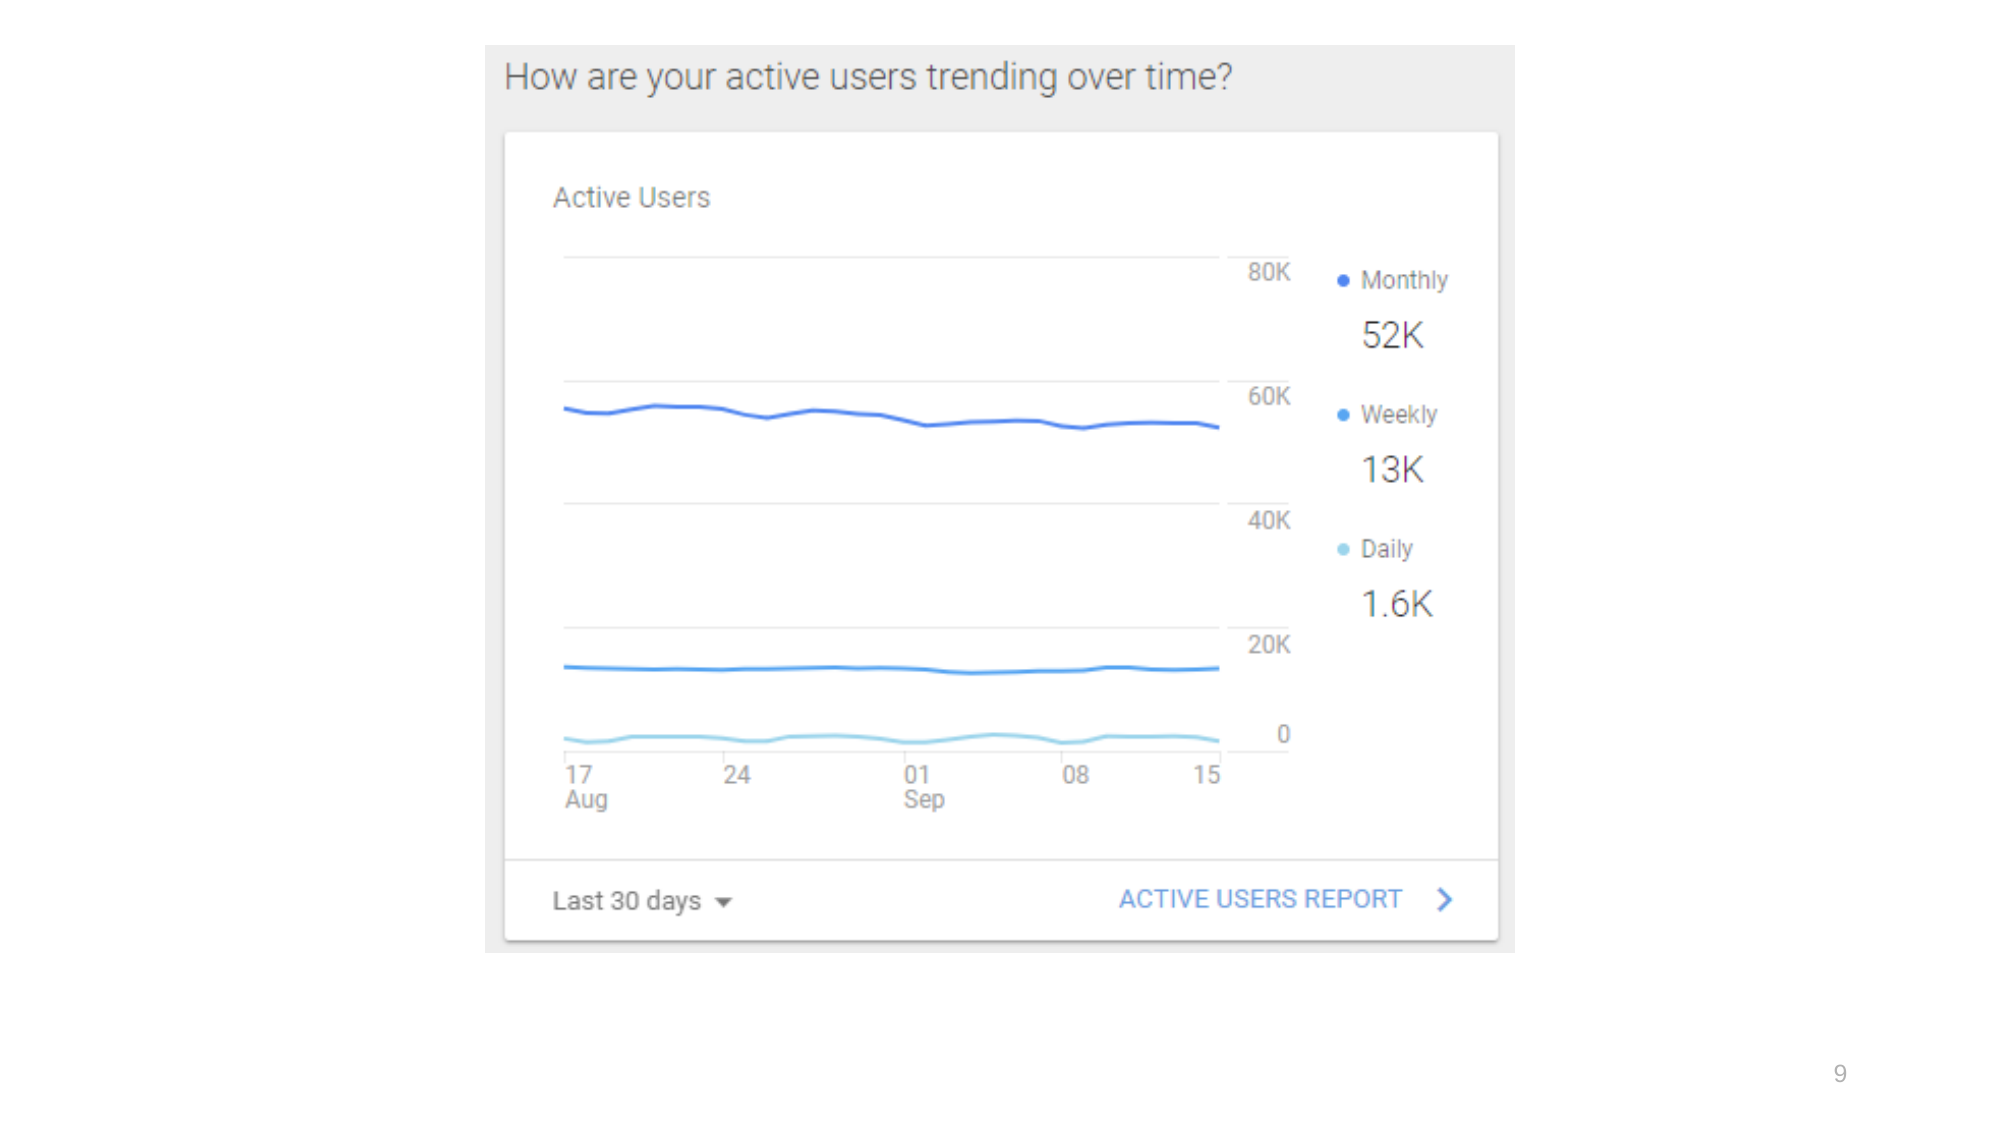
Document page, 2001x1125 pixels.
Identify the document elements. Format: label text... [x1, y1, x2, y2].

picture [485, 44, 1515, 953]
slide_number 9 [1412, 1042, 1863, 1103]
